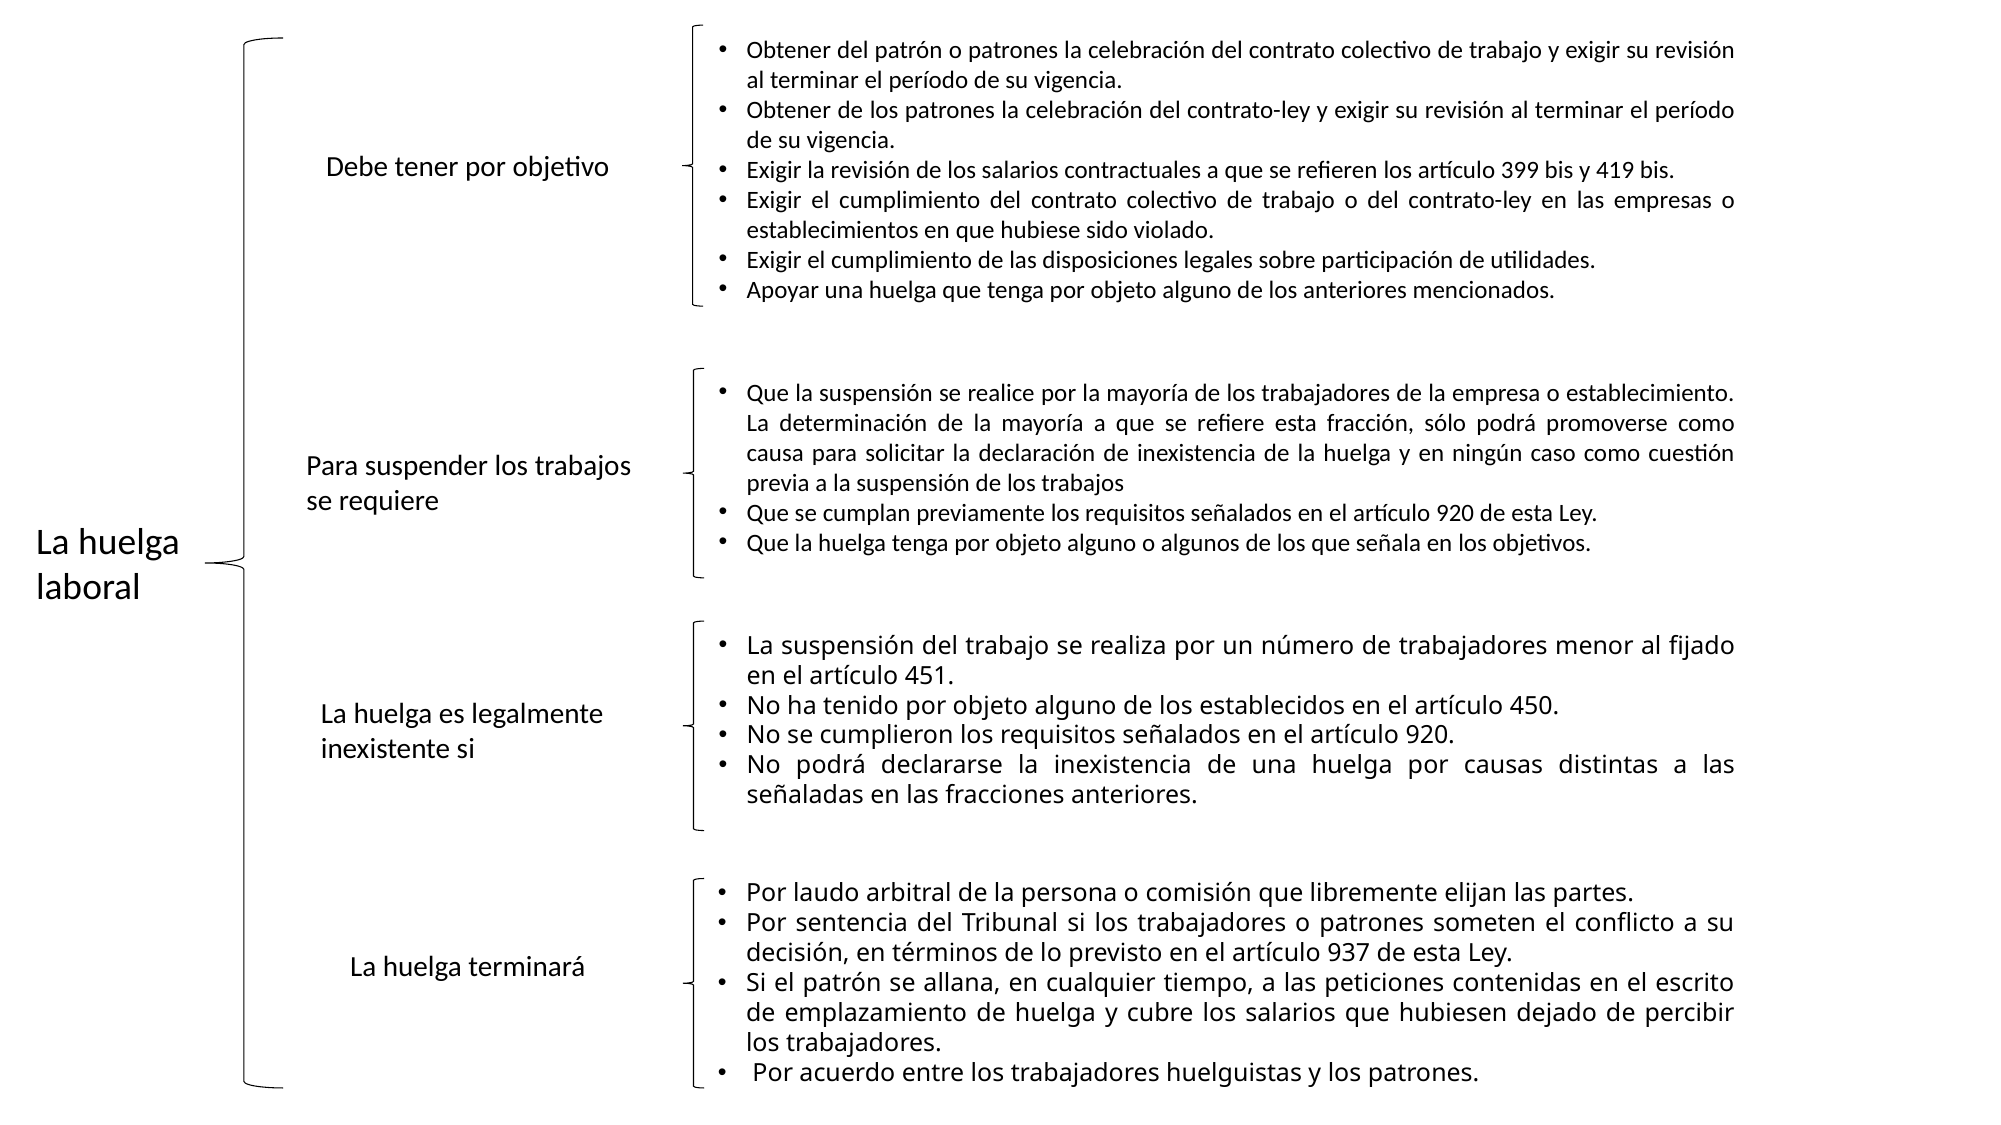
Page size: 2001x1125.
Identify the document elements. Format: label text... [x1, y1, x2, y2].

text_box Por laudo arbitral de la persona o comisión que libremente elijan las partes. Por sentencia del Tribunal si los trabajadores o patrones someten el conflicto a su decisión, en términos de lo previsto en el artículo 937 de esta Ley. Si el patrón se allana, en cualquier tiempo, a las peticiones contenidas en el escrito de emplazamiento de huelga y cubre los salarios que hubiesen dejado de percibir los trabajadores. Por acuerdo entre los trabajadores huelguistas y los patrones. [703, 869, 1751, 1094]
text_box [204, 37, 284, 1089]
text_box La huelga terminará [335, 940, 601, 991]
text_box [682, 24, 704, 307]
text_box [682, 620, 705, 832]
text_box La huelga laboral [21, 509, 204, 615]
text_box [682, 367, 705, 579]
text_box Obtener del patrón o patrones la celebración del contrato colectivo de trabajo y exigir su revisión al terminar el período de su vigencia. Obtener de los patrones la celebración del contrato-ley y exigir su revisión al terminar el período de su vigencia. Exigir la revisión de los salarios contractuales a que se refieren los artículo 399 bis y 419 bis. Exigir el cumplimiento del contrato colectivo de trabajo o del contrato-ley en las empresas o establecimientos en que hubiese sido violado. Exigir el cumplimiento de las disposiciones legales sobre participación de utilidades. Apoyar una huelga que tenga por objeto alguno de los anteriores mencionados. [703, 26, 1752, 356]
text_box [682, 878, 703, 1089]
text_box La suspensión del trabajo se realiza por un número de trabajadores menor al fijado en el artículo 451. No ha tenido por objeto alguno de los establecidos en el artículo 450. No se cumplieron los requisitos señalados en el artículo 920. No podrá declararse la inexistencia de una huelga por causas distintas a las señaladas en las fracciones anteriores. [703, 621, 1752, 817]
text_box Debe tener por objetivo [311, 140, 625, 191]
text_box La huelga es legalmente inexistente si [306, 687, 619, 773]
text_box Que la suspensión se realice por la mayoría de los trabajadores de la empresa o establecimiento. La determinación de la mayoría a que se refiere esta fracción, sólo podrá promoverse como causa para solicitar la declaración de inexistencia de la huelga y en ningún caso como cuestión previa a la suspensión de los trabajos Que se cumplan previamente los requisitos señalados en el artículo 920 de esta Ley. Que la huelga tenga por objeto alguno o algunos de los que señala en los objetivos. [703, 369, 1752, 564]
text_box Para suspender los trabajos se requiere [291, 438, 653, 524]
